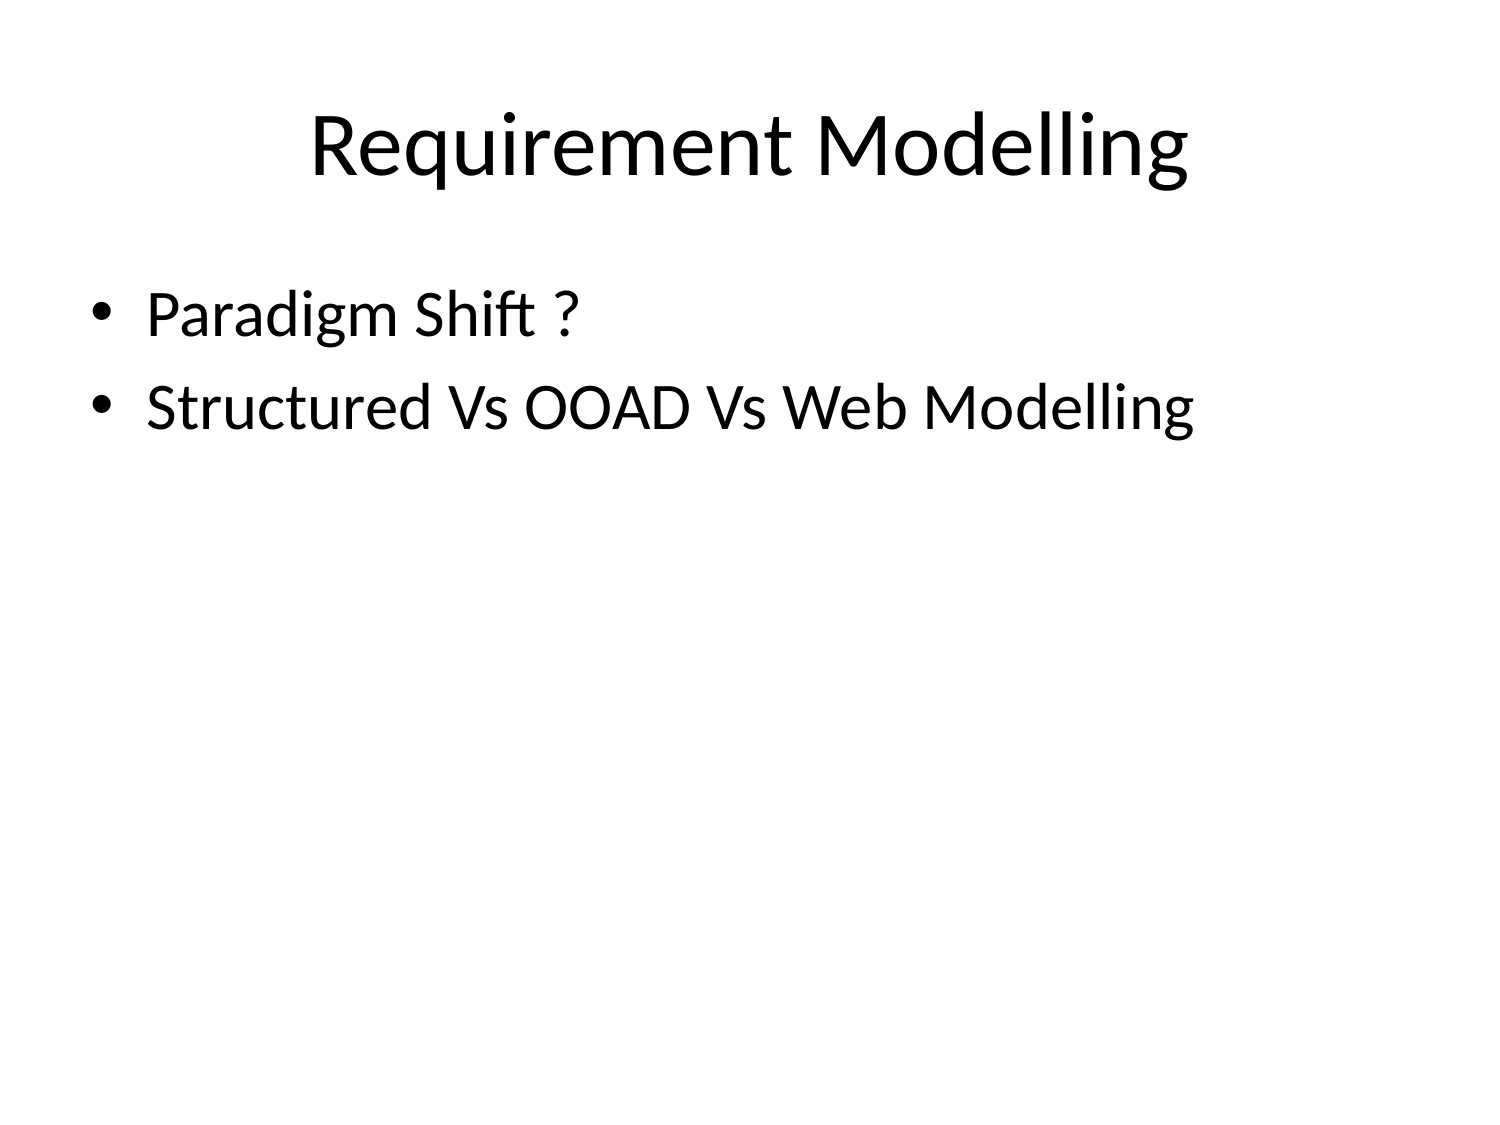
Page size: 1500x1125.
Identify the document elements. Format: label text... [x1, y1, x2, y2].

title Requirement Modelling [75, 45, 1425, 233]
list Paradigm Shift ? Structured Vs OOAD Vs Web Modelling [75, 262, 1425, 1005]
